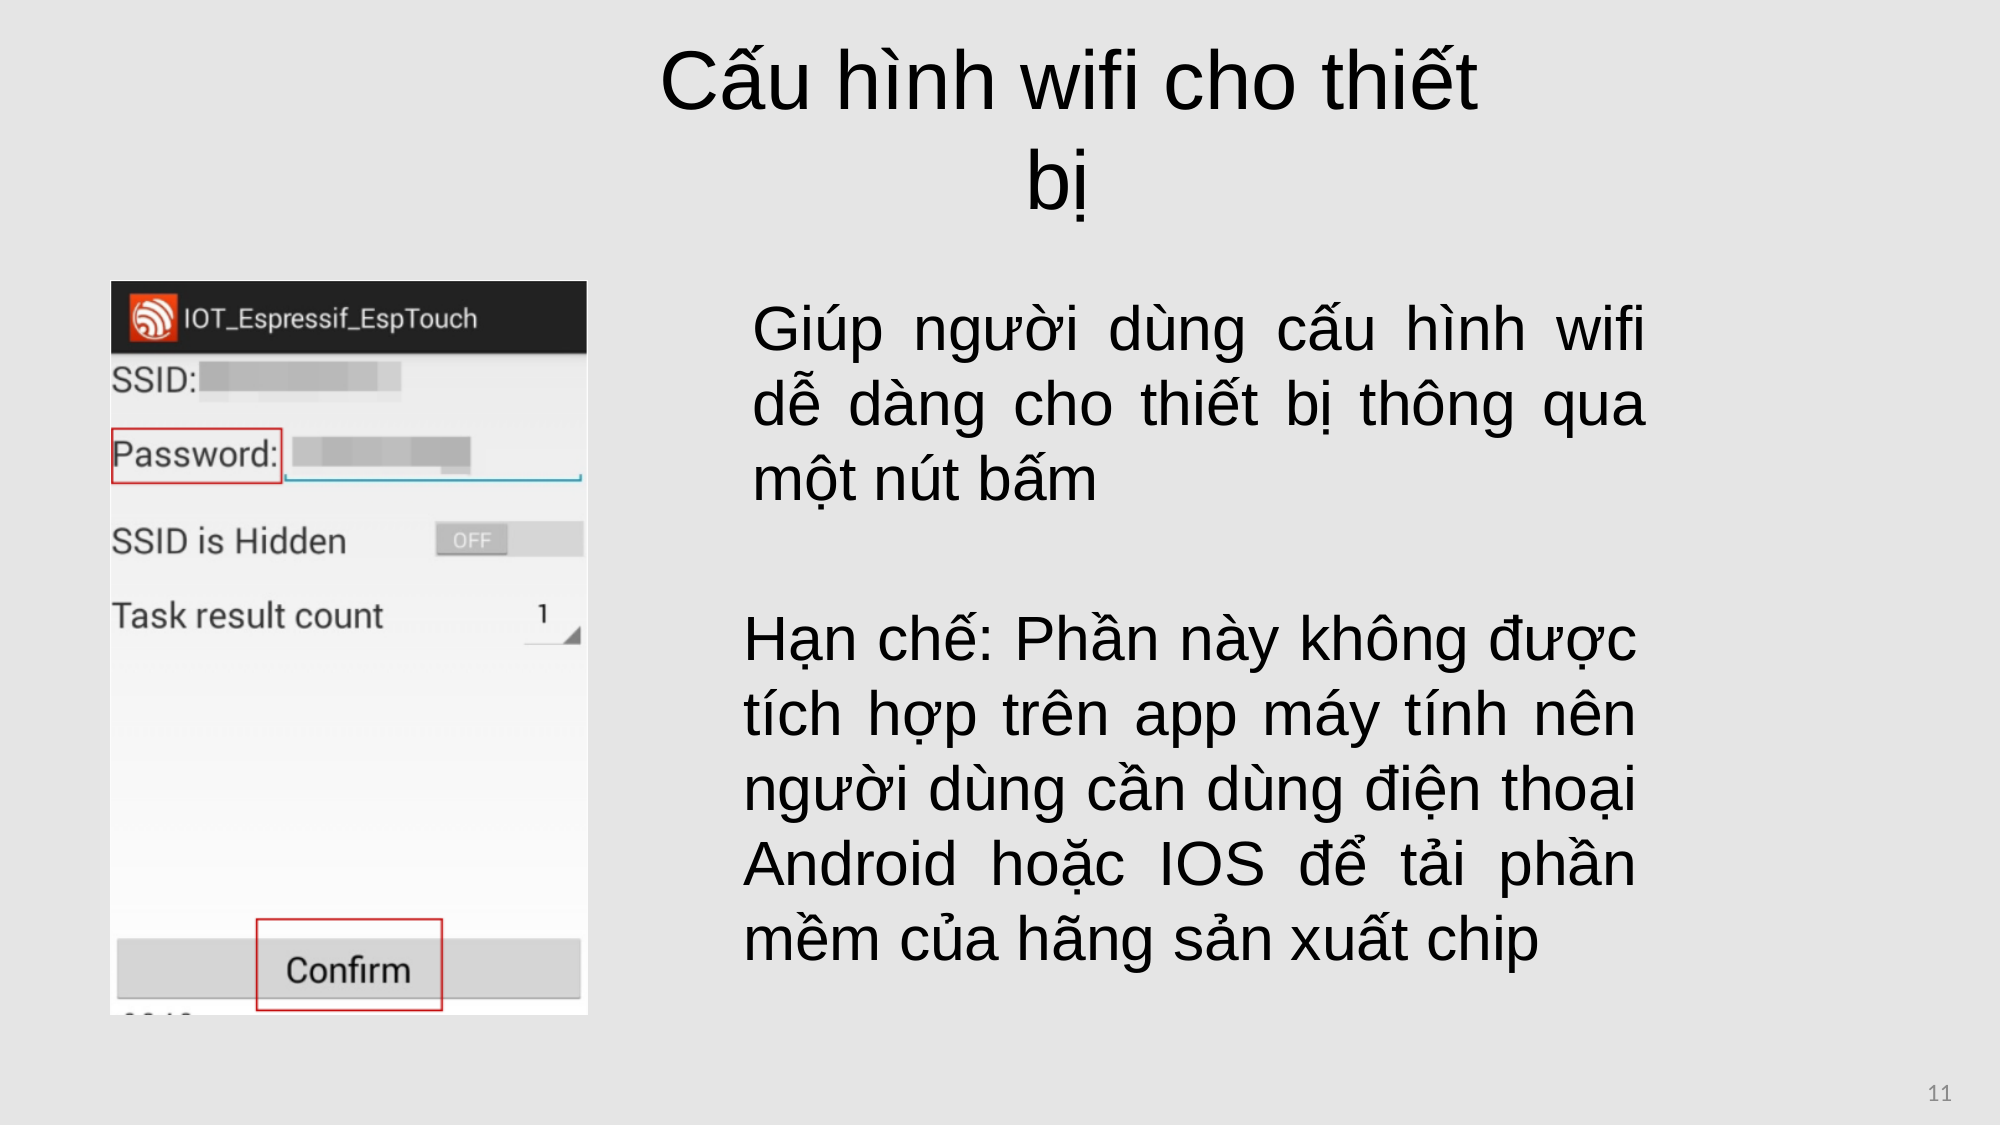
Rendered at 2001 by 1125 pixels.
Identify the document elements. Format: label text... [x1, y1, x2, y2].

text_box Cấu hình wifi cho thiết bị [531, 18, 1532, 234]
slide_number 11 [1894, 1061, 1968, 1121]
picture [110, 280, 588, 1015]
text_box Hạn chế: Phần này không được tích hợp trên app máy tính nên người dùng cần dùng điện thoại Android hoặc IOS để tải phần mềm của hãng sản xuất chip [653, 590, 1654, 981]
text_box Giúp người dùng cấu hình wifi dễ dàng cho thiết bị thông qua một nút bấm [662, 280, 1663, 520]
